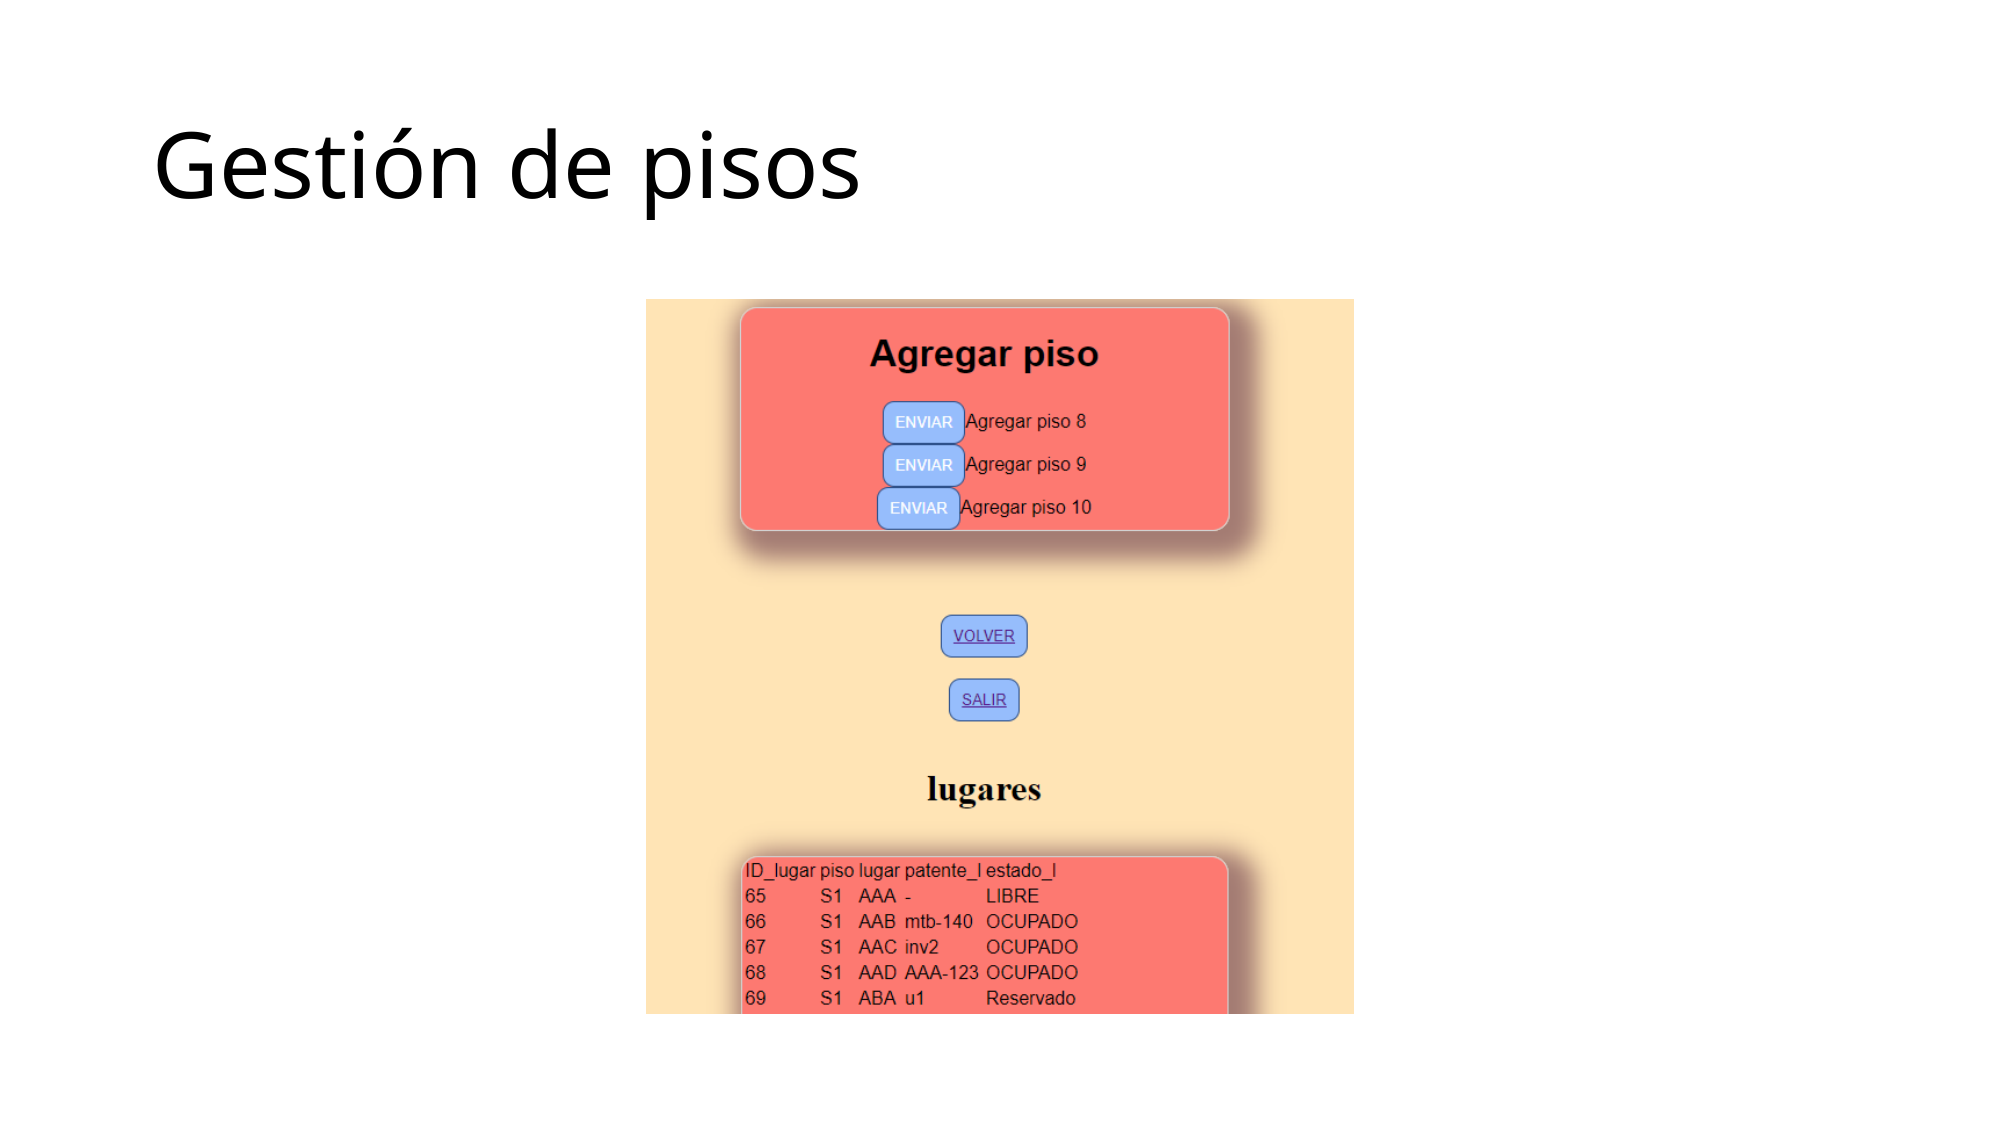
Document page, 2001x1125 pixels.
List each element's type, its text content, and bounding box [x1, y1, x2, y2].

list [646, 299, 1354, 1014]
title Gestión de pisos [137, 59, 1863, 278]
